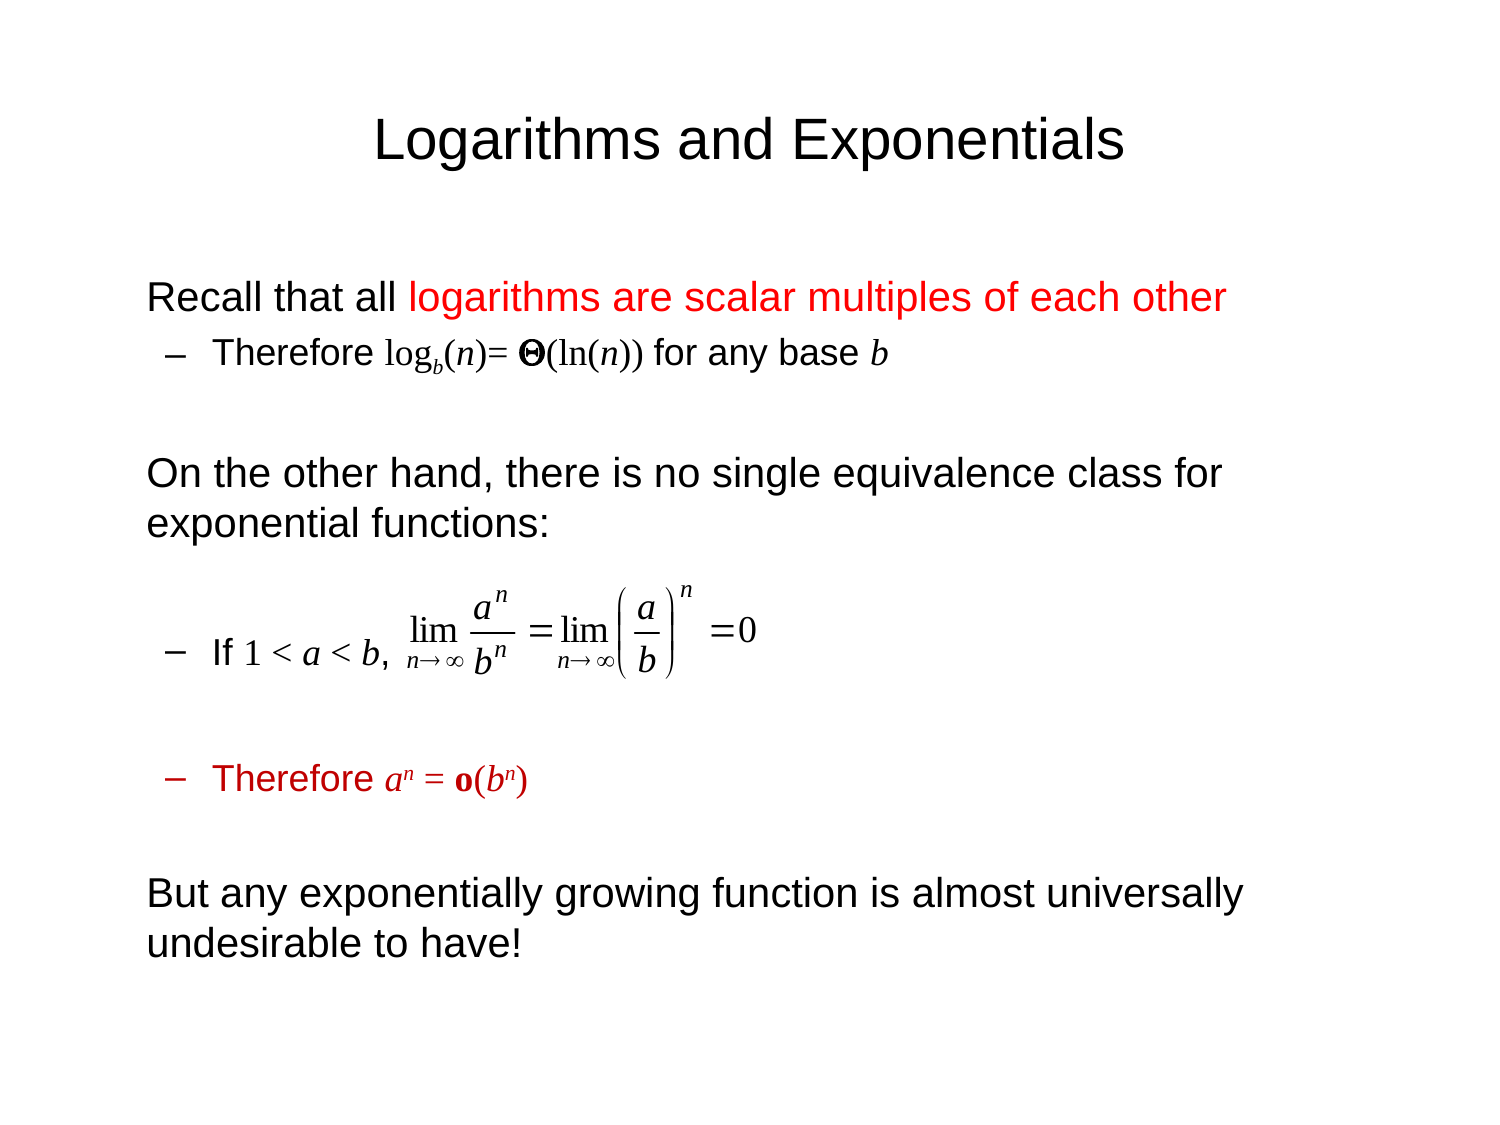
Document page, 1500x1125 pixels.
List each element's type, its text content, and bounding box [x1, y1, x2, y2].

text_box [400, 569, 762, 688]
title Logarithms and Exponentials [74, 42, 1426, 231]
list Recall that all logarithms are scalar multiples of each other Therefore logb(n)= Q(ln(n)) for any base b On the other hand, there is no single equivalence class for exponential functions: If 1 < a < b, Therefore an = o(bn) But any exponentially growing function is almost universally undesirable to have! [74, 262, 1426, 1006]
